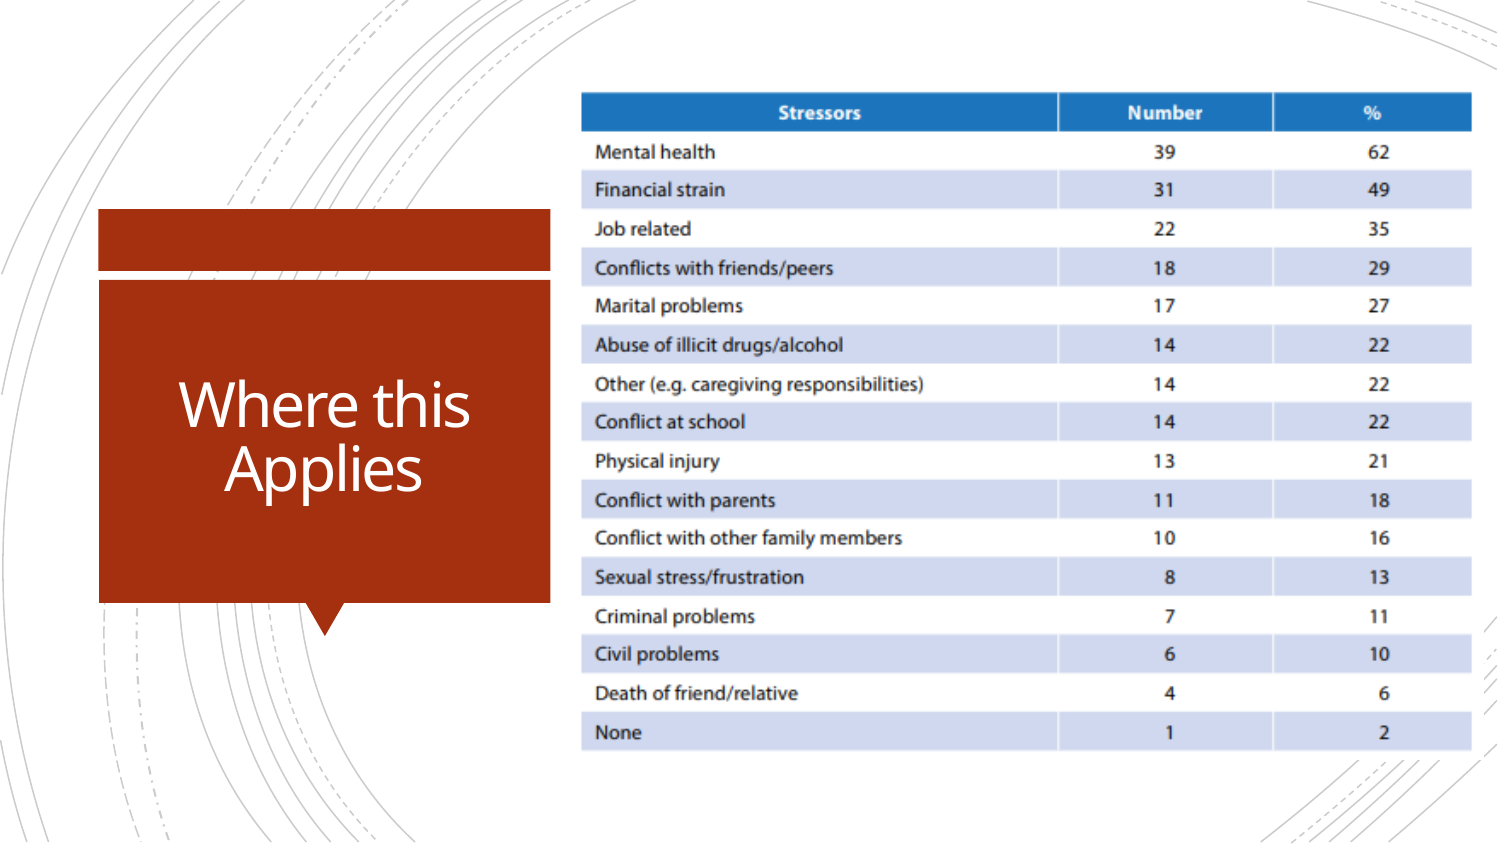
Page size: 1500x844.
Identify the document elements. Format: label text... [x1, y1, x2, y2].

picture [574, 83, 1484, 760]
title Where this Applies [109, 289, 540, 592]
